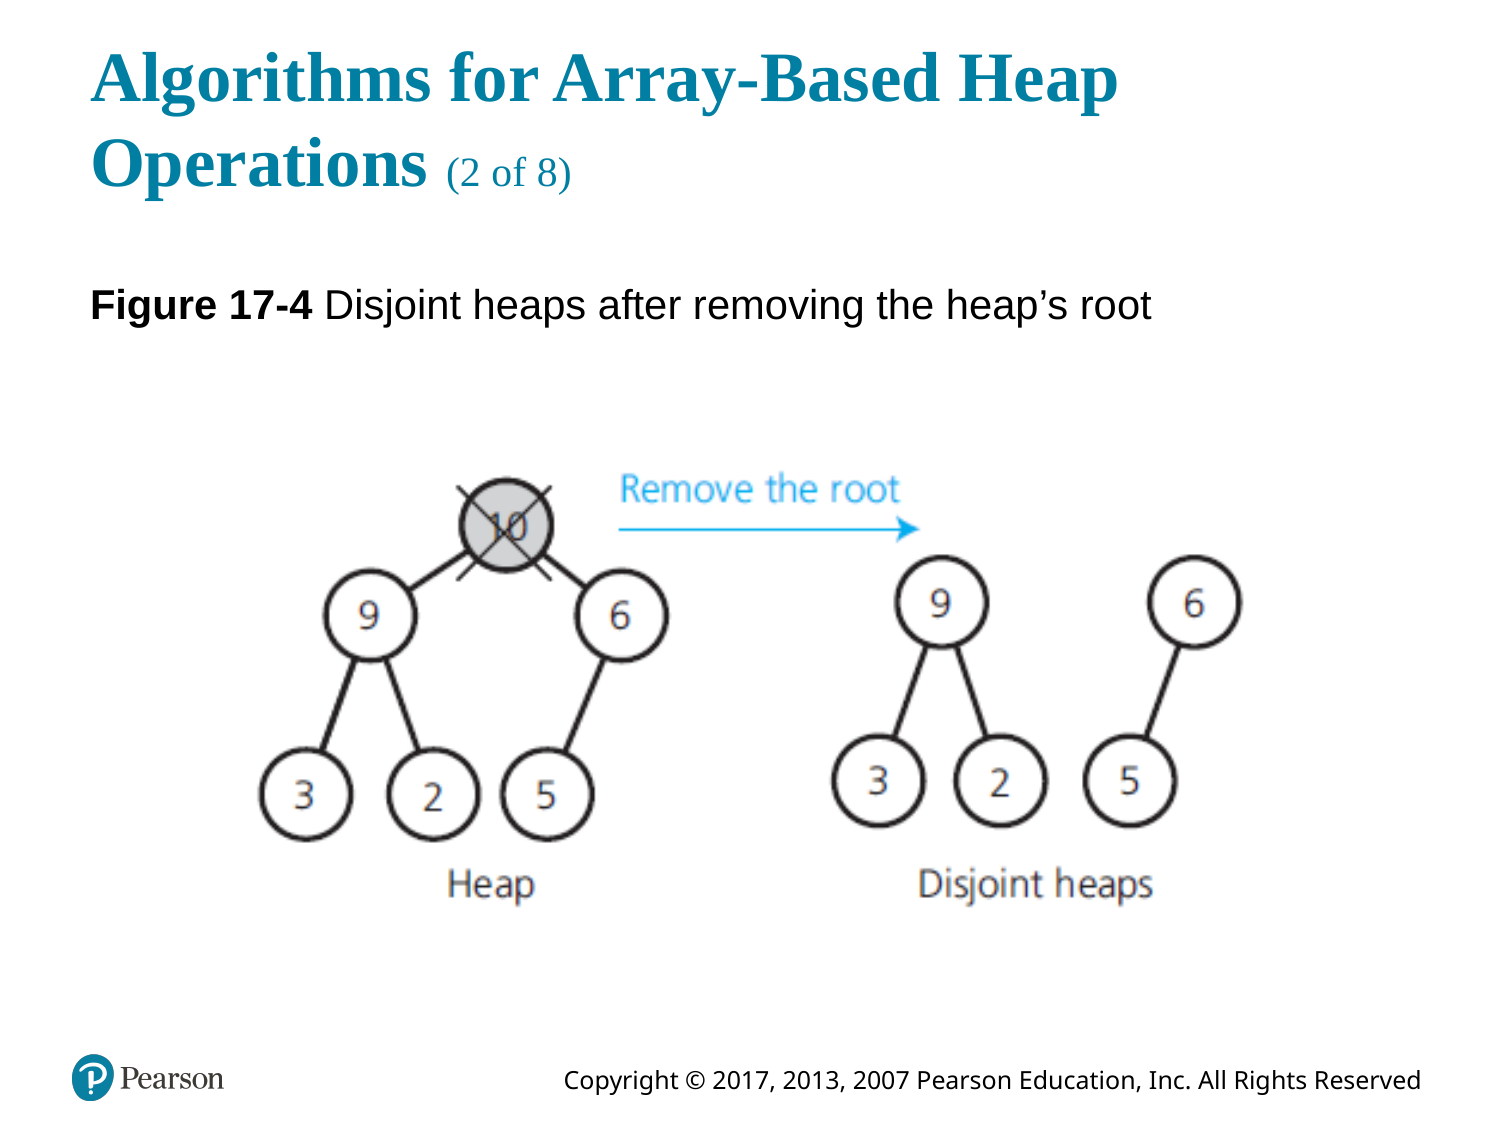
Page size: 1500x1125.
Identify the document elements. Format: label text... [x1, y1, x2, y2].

title Algorithms for Array-Based Heap Operations (2 of 8) [75, 35, 1425, 216]
picture [72, 1054, 88, 1070]
picture [249, 461, 1251, 913]
picture [72, 1087, 83, 1101]
picture [98, 1054, 224, 1101]
picture [80, 1063, 106, 1088]
list Figure 17-4 Disjoint heaps after removing the heap’s root [75, 262, 1425, 337]
